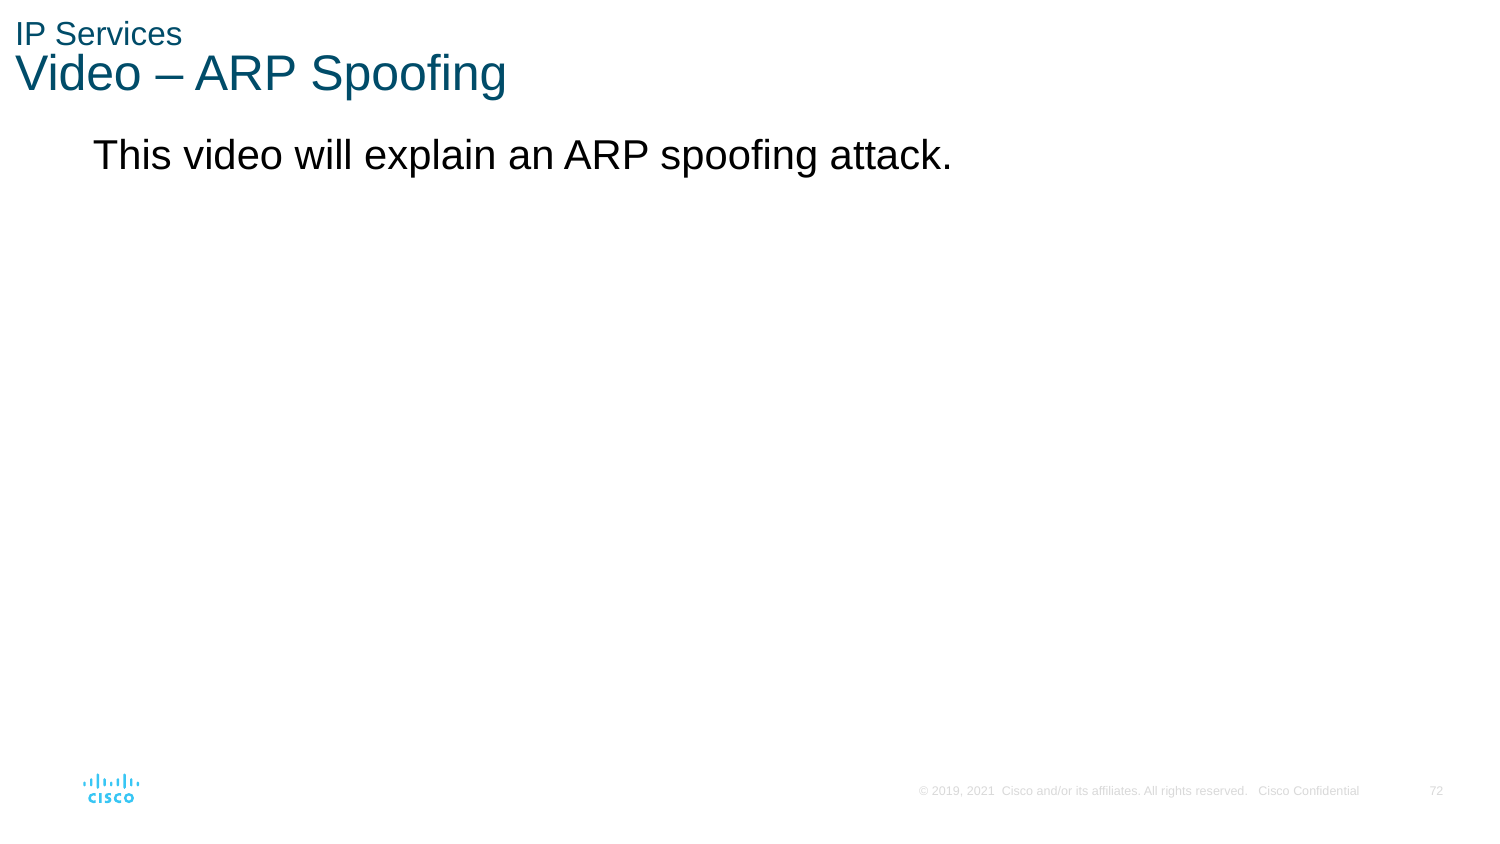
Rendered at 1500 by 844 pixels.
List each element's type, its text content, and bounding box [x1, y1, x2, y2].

list This video will explain an ARP spoofing attack. [77, 120, 1437, 726]
title IP Services Video – ARP Spoofing [0, 0, 1369, 121]
